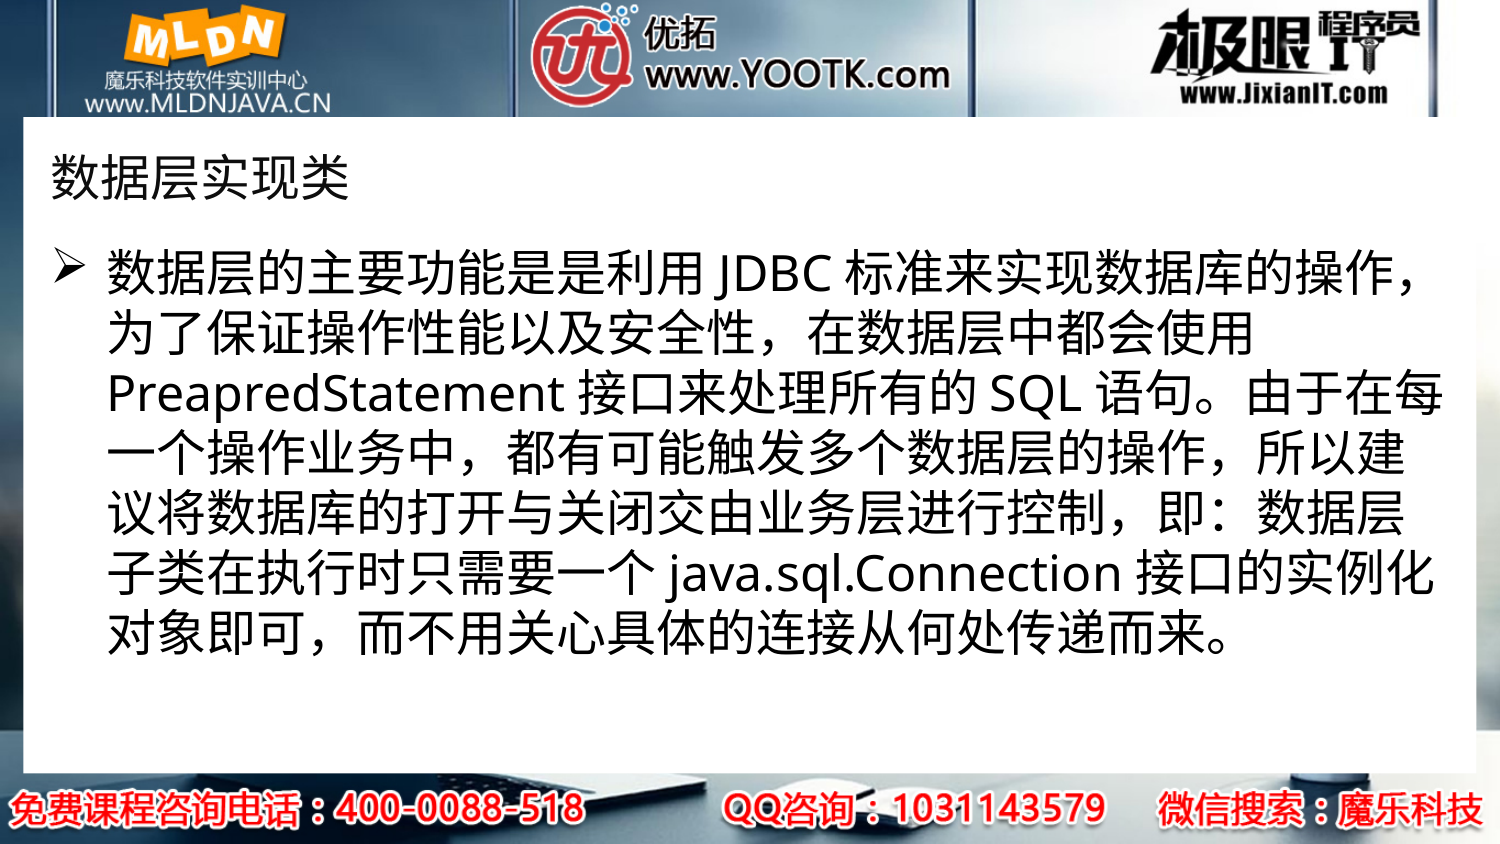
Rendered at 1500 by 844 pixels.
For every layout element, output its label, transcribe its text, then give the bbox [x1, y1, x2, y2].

picture [0, 0, 1500, 844]
title 数据层实现类 [34, 128, 1466, 225]
list 数据层的主要功能是是利用JDBC标准来实现数据库的操作，为了保证操作性能以及安全性，在数据层中都会使用PreapredStatement接口来处理所有的SQL语句。由于在每一个操作业务中，都有可能触发多个数据层的操作，所以建议将数据库的打开与关闭交由业务层进行控制，即：数据层子类在执行时只需要一个java.sql.Connection接口的实例化对象即可，而不用关心具体的连接从何处传递而来。 [35, 234, 1465, 762]
